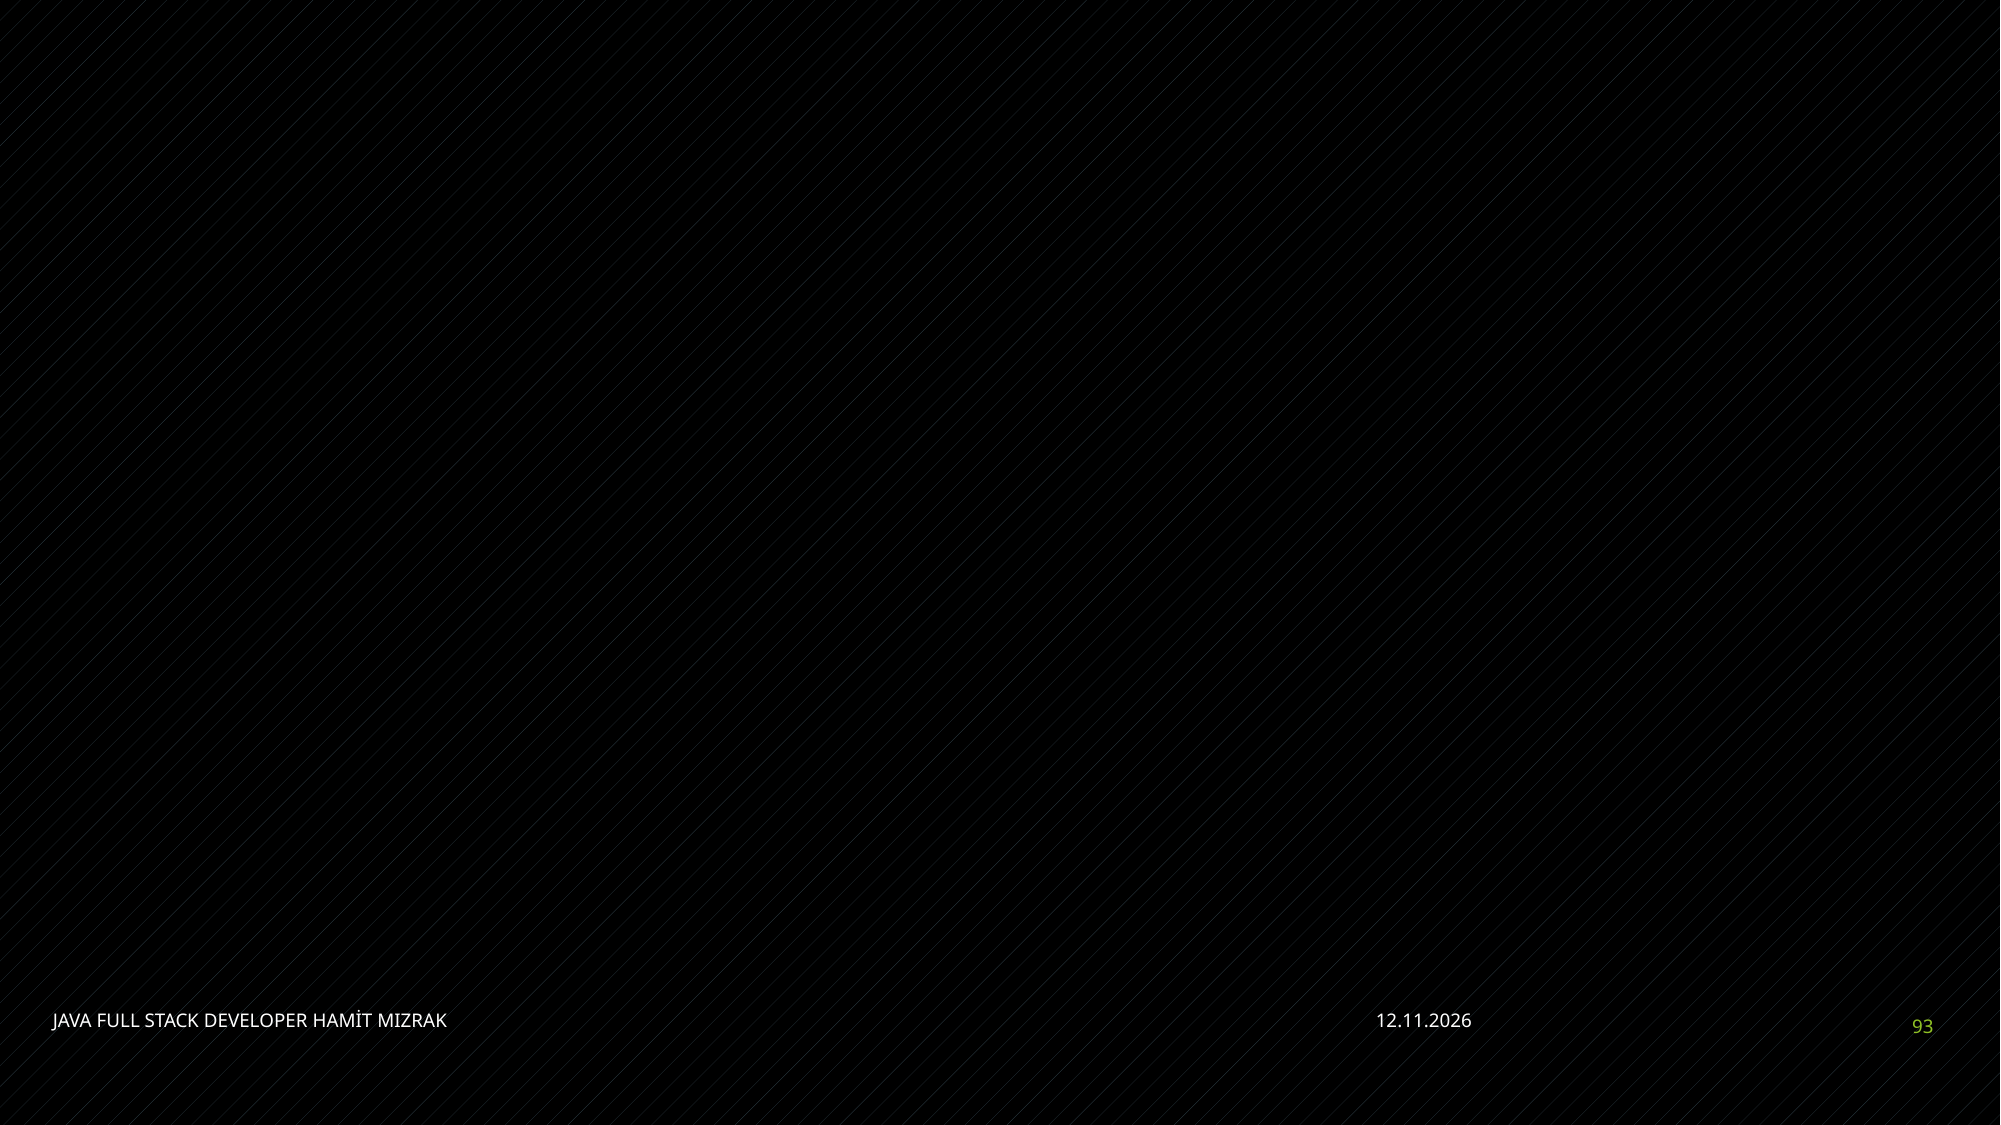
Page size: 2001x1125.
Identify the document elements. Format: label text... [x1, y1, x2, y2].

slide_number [1181, 991, 1487, 1051]
footer JAVA FULL STACK DEVELOPER HAMİT MIZRAK [37, 991, 1145, 1051]
slide_number 93 [1836, 997, 1949, 1058]
